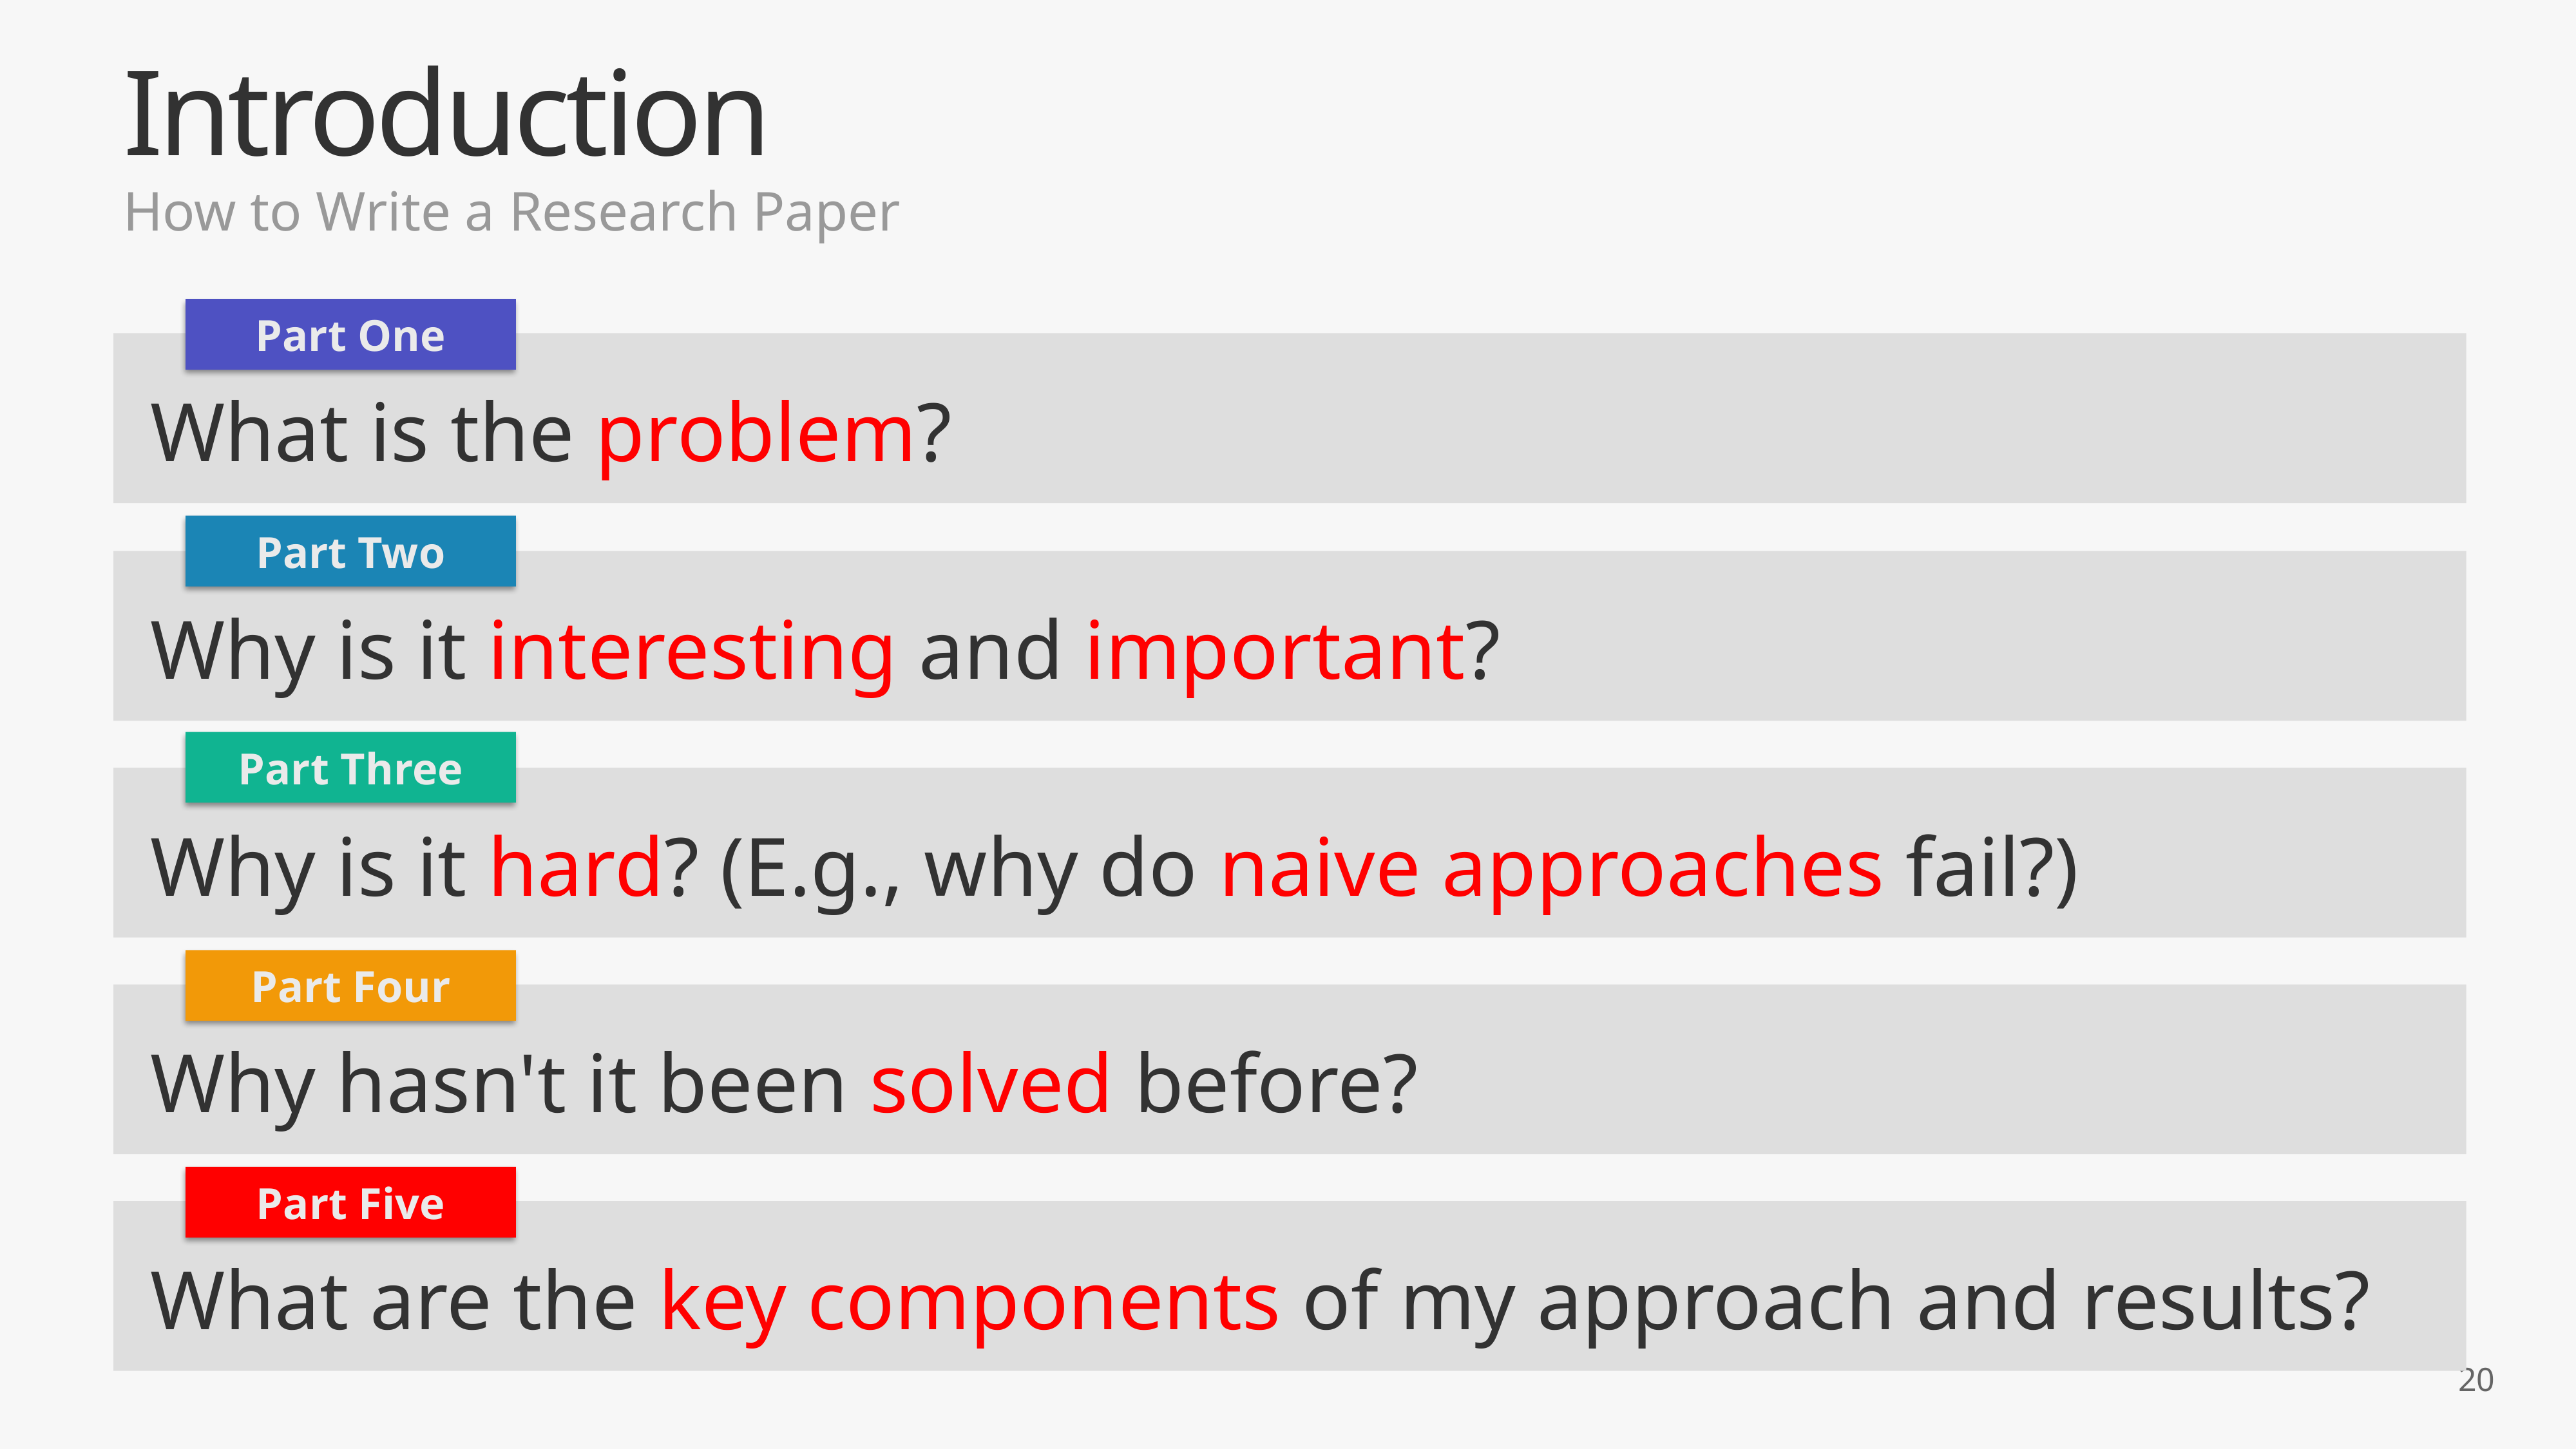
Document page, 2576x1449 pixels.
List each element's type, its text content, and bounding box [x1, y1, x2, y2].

text_box [113, 551, 2467, 721]
text_box Why is it hard? (E.g., why do naive approaches fail?) [140, 810, 2426, 917]
text_box Part Three [186, 732, 516, 803]
text_box [113, 984, 2467, 1155]
text_box Part One [186, 299, 516, 370]
text_box What are the key components of my approach and results? [140, 1244, 2426, 1350]
text_box [113, 767, 2467, 938]
text_box Why is it interesting and important? [140, 594, 2426, 701]
text_box Part Four [186, 950, 516, 1021]
text_box Why hasn't it been solved before? [140, 1027, 2426, 1134]
text_box Part Two [186, 515, 516, 587]
text_box [113, 332, 2467, 504]
list Introduction [113, 43, 2466, 179]
text_box What is the problem? [140, 376, 2426, 483]
list How to Write a Research Paper [113, 179, 2466, 238]
text_box [113, 1200, 2467, 1372]
text_box Part Five [186, 1166, 516, 1238]
text_box 20 [1925, 1342, 2505, 1419]
